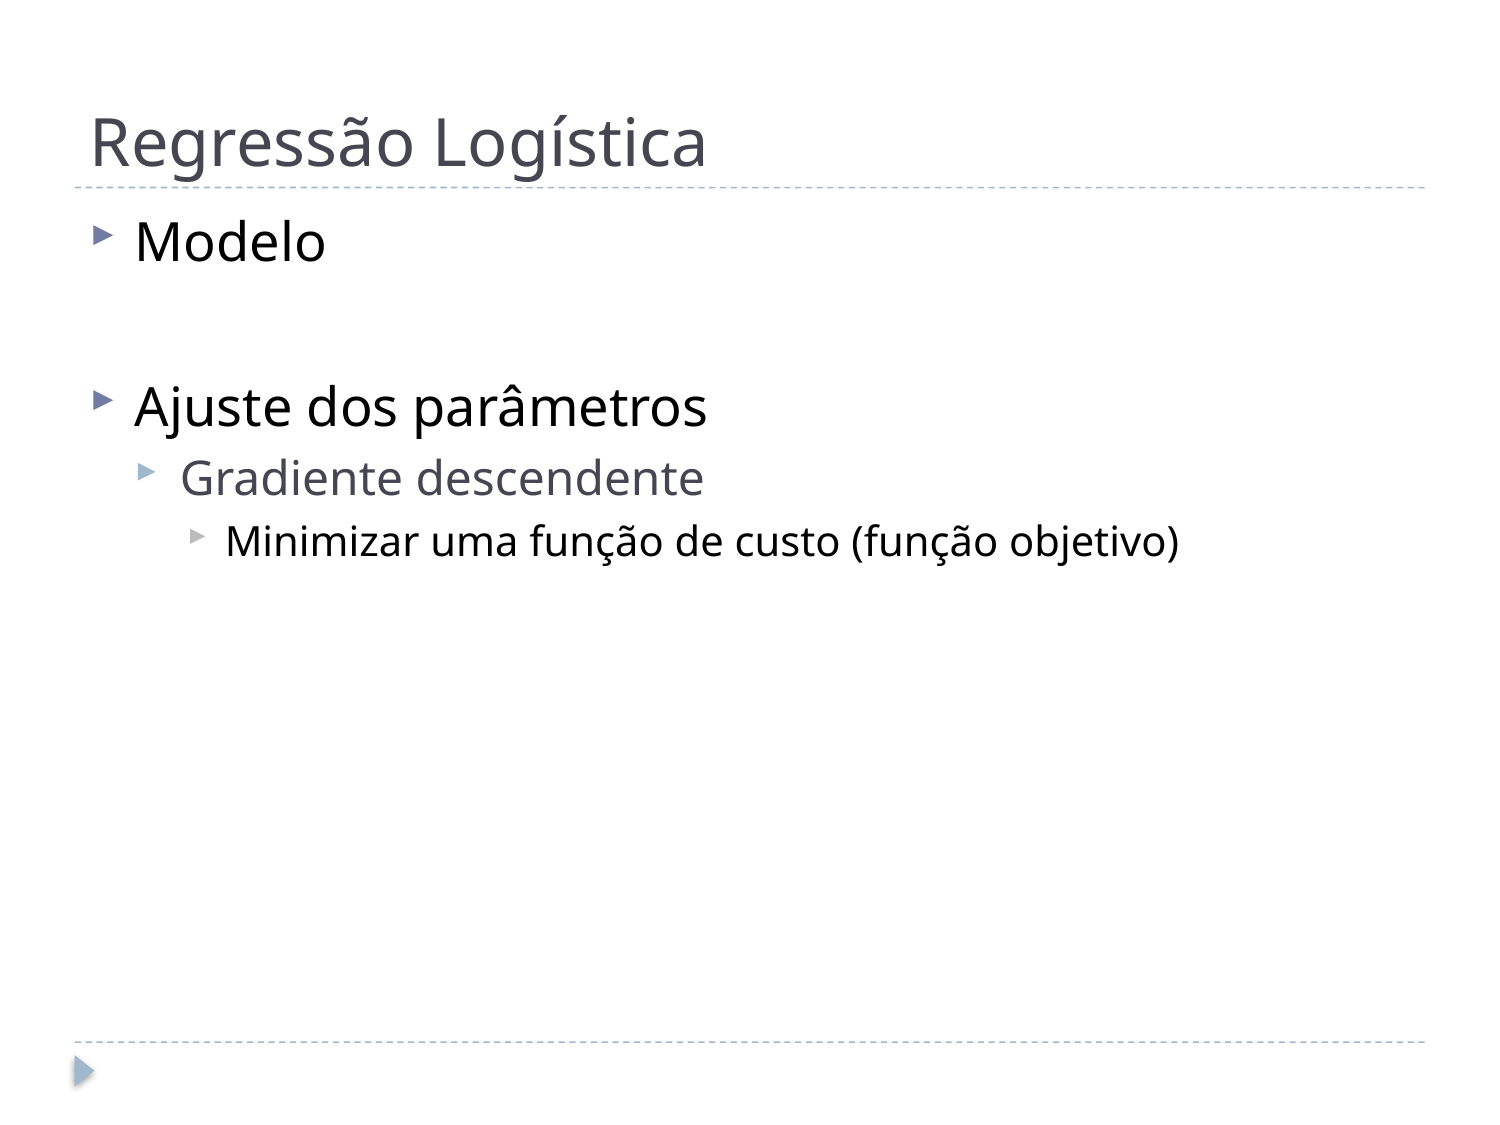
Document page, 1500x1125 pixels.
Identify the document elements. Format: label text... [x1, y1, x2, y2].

title Regressão Logística [75, 24, 1425, 188]
